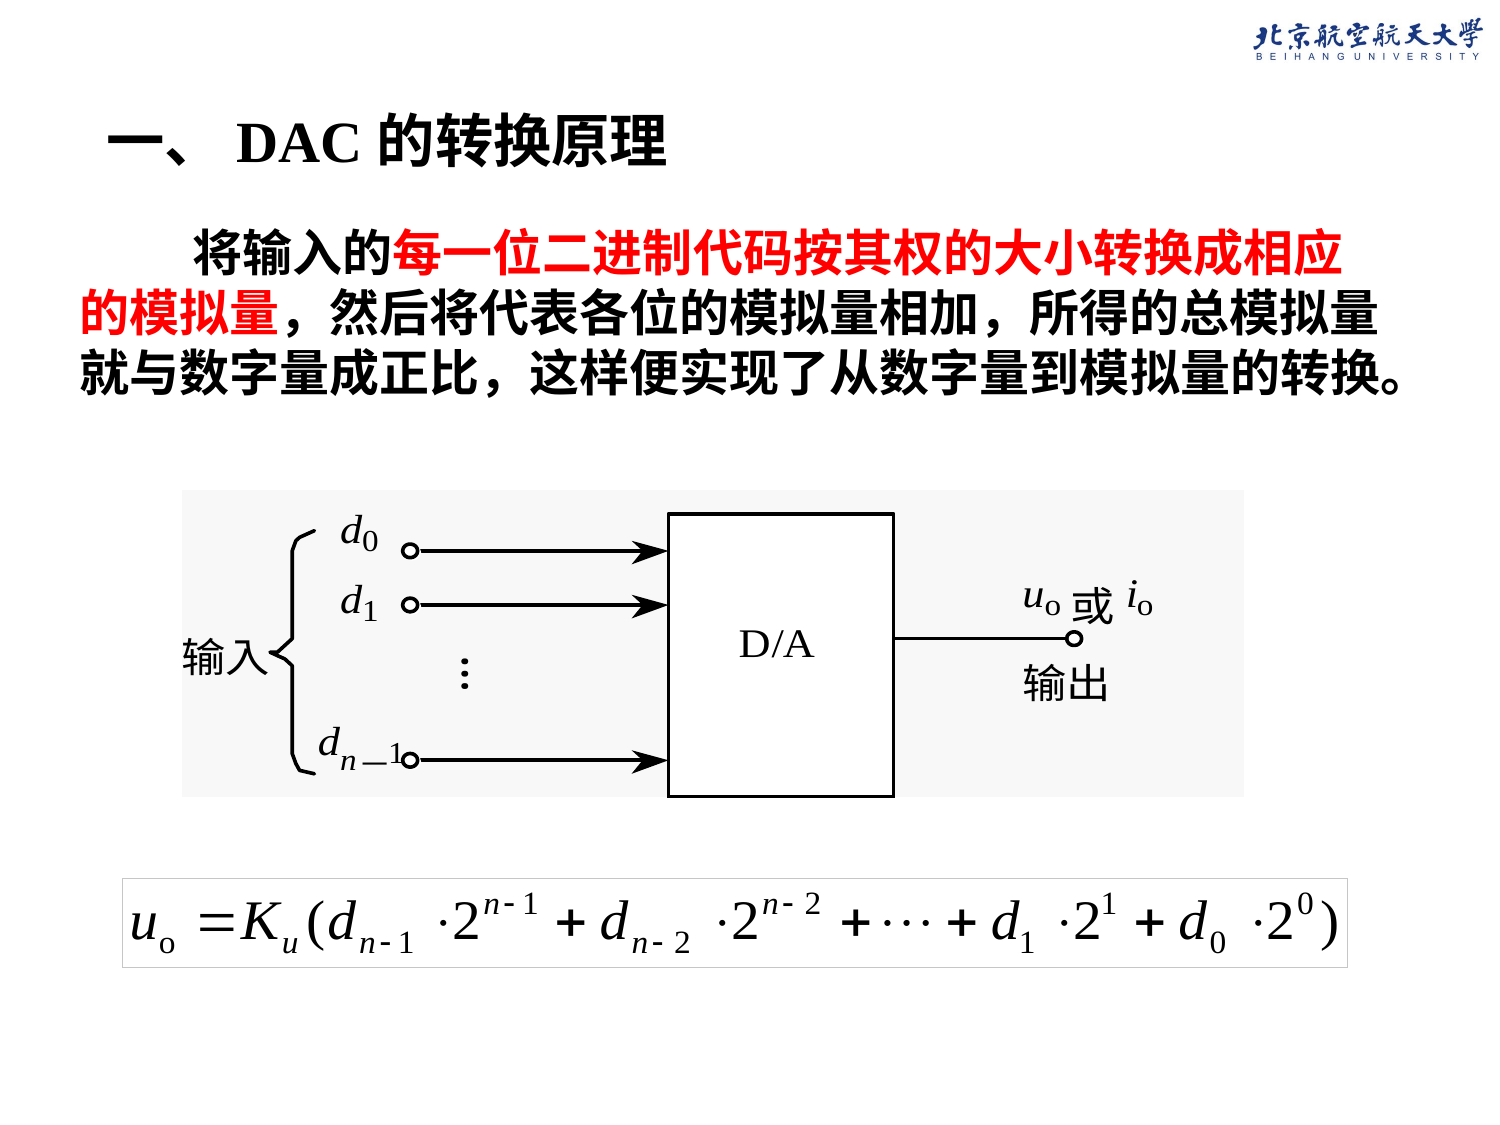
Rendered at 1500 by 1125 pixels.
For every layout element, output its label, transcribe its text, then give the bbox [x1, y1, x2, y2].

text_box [181, 490, 1244, 798]
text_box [122, 878, 1348, 968]
picture [1253, 15, 1486, 63]
text_box 将输入的每一位二进制代码按其权的大小转换成相应的模拟量，然后将代表各位的模拟量相加，所得的总模拟量就与数字量成正比，这样便实现了从数字量到模拟量的转换。 [64, 214, 1406, 409]
text_box 一、DAC的转换原理 [91, 96, 1054, 182]
